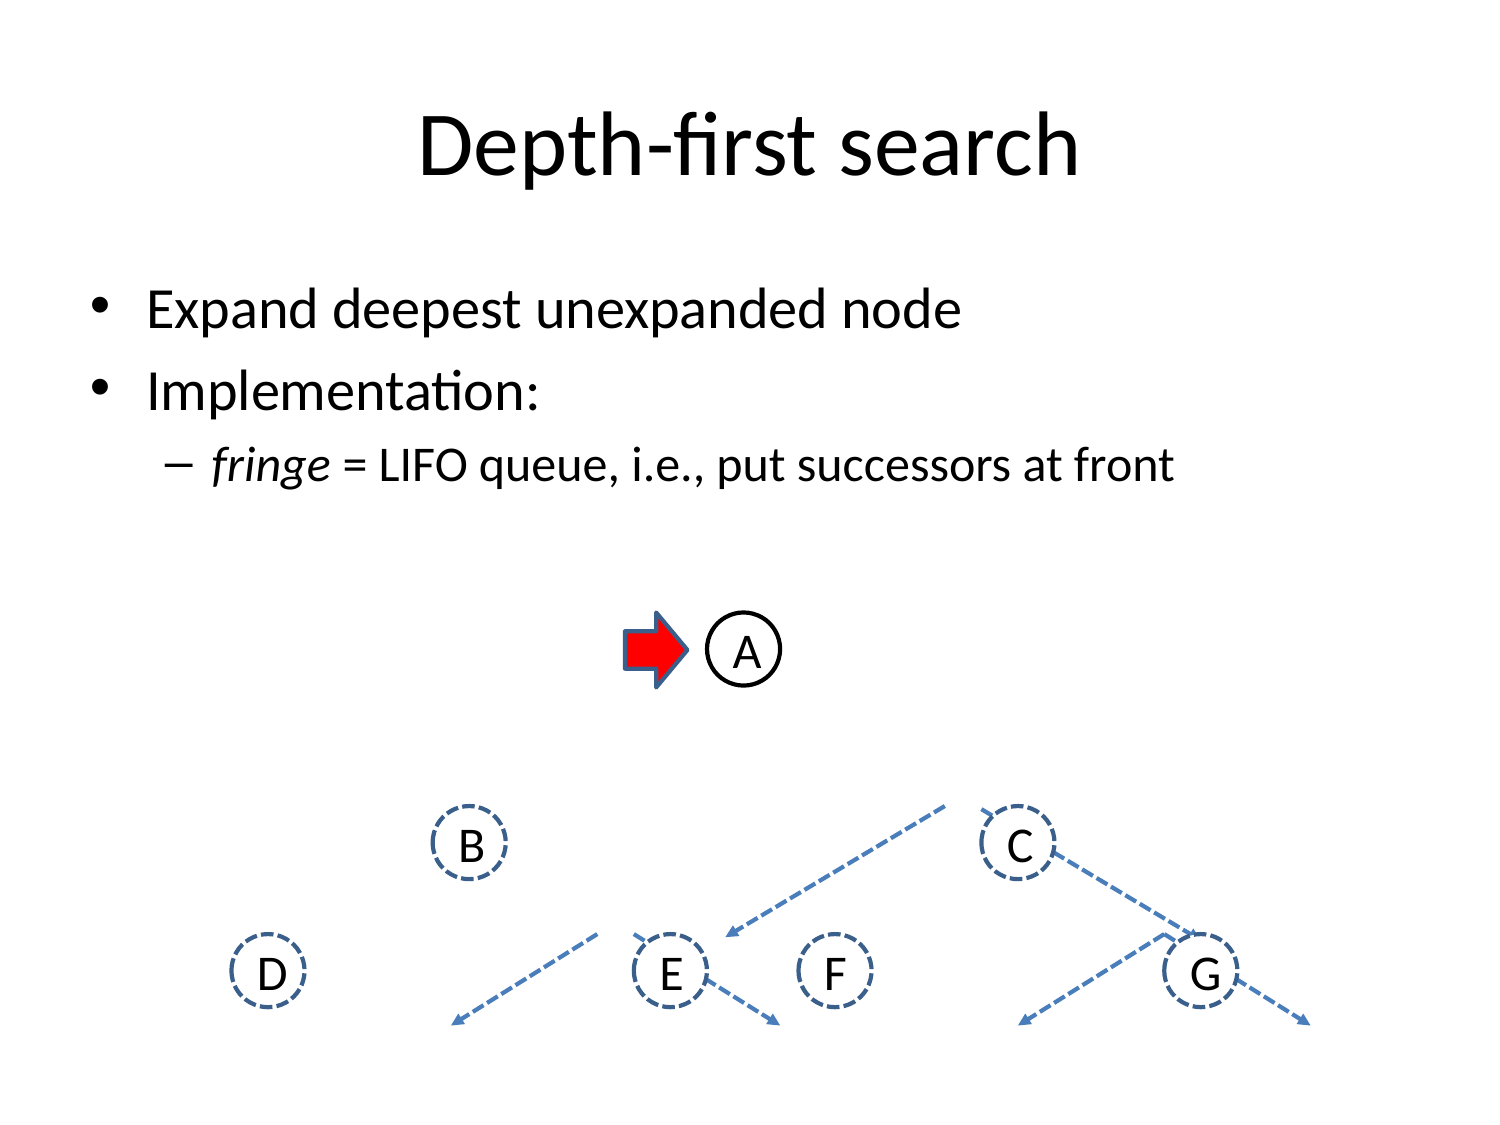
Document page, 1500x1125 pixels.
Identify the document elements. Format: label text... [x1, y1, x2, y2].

text_box [1017, 933, 1164, 1026]
text_box D [229, 931, 307, 1010]
text_box Depth-first search [75, 45, 1425, 233]
text_box Expand deepest unexpanded node Implementation: fringe = LIFO queue, i.e., put successors at front [75, 262, 1425, 1005]
text_box [980, 808, 991, 815]
text_box [1239, 979, 1311, 1026]
text_box A [704, 610, 783, 688]
text_box E [631, 931, 709, 1010]
text_box [633, 933, 647, 943]
text_box C [979, 803, 1057, 882]
text_box [1055, 852, 1196, 935]
text_box B [430, 803, 508, 882]
text_box G [1162, 931, 1240, 1010]
text_box [708, 980, 781, 1026]
text_box F [796, 931, 874, 1010]
text_box [451, 933, 598, 1026]
text_box [725, 805, 946, 938]
text_box [622, 610, 690, 690]
text_box [1163, 933, 1178, 943]
